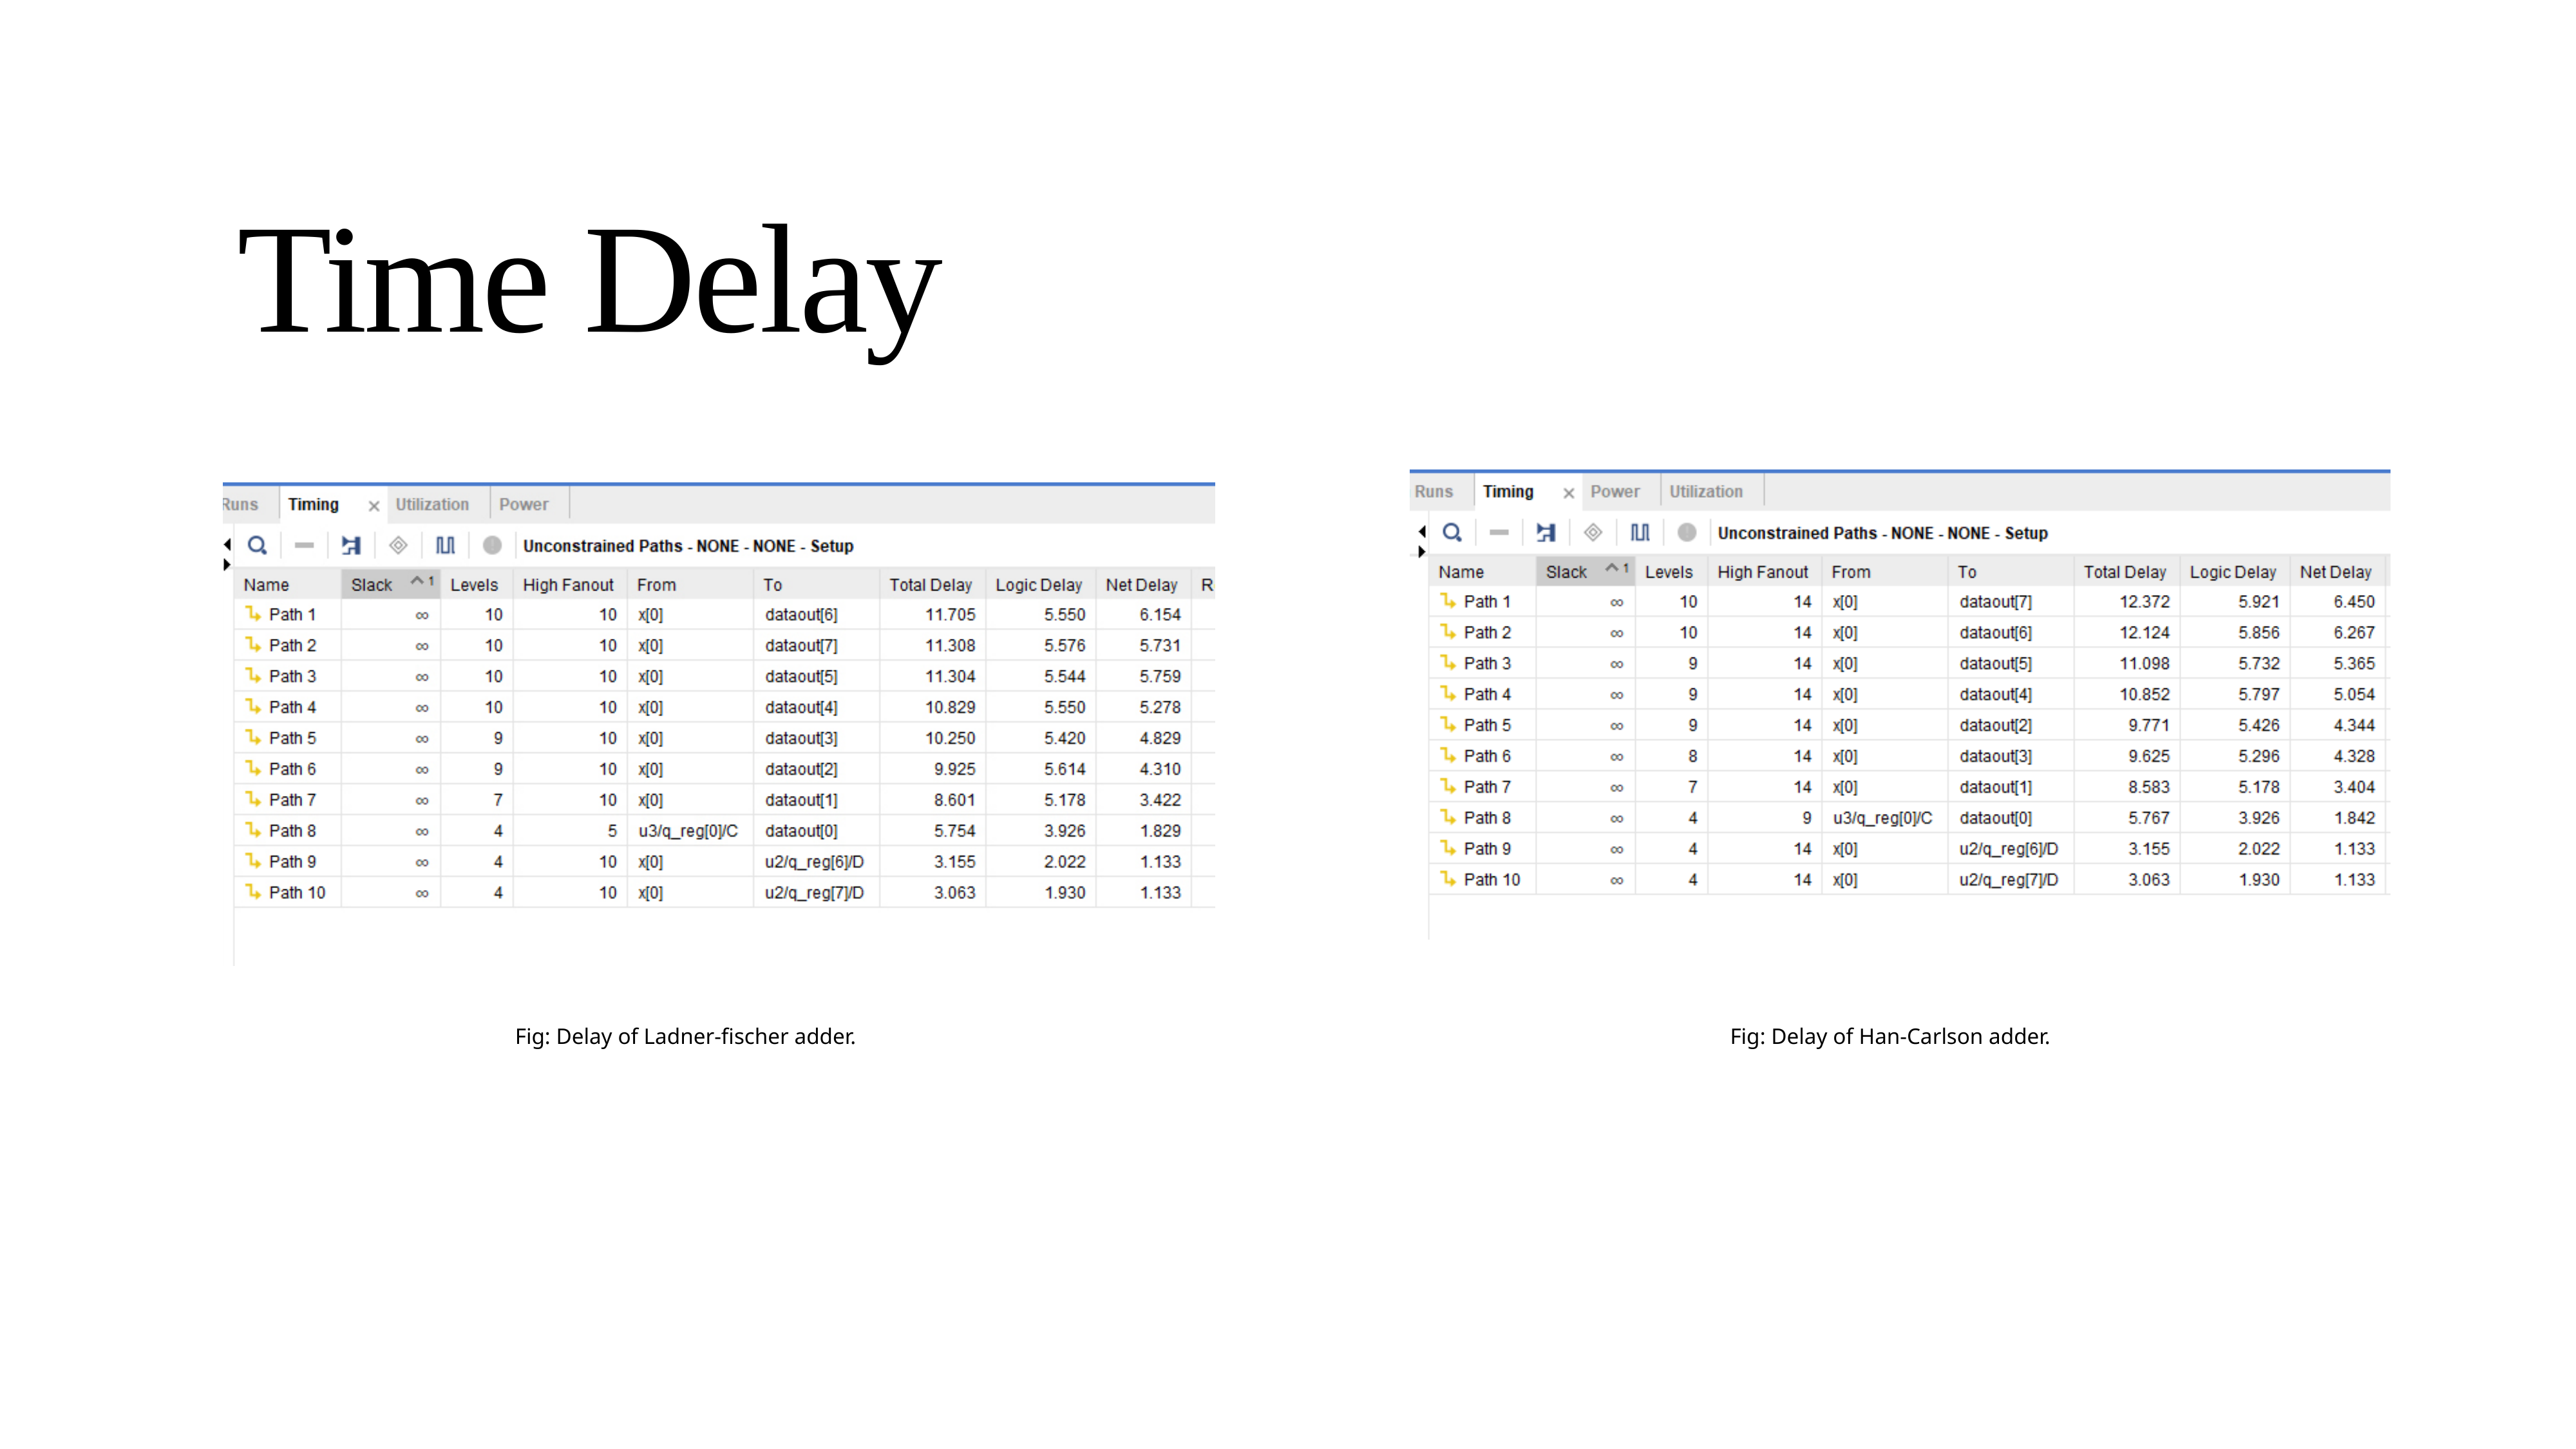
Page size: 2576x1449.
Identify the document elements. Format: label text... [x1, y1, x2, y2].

text_box Fig: Delay of Ladner-fischer adder. [509, 1017, 868, 1054]
picture [223, 482, 1215, 967]
text_box Fig: Delay of Han-Carlson adder. [1725, 1017, 2062, 1054]
picture [1409, 469, 2391, 940]
list Time Delay [232, 82, 2554, 492]
